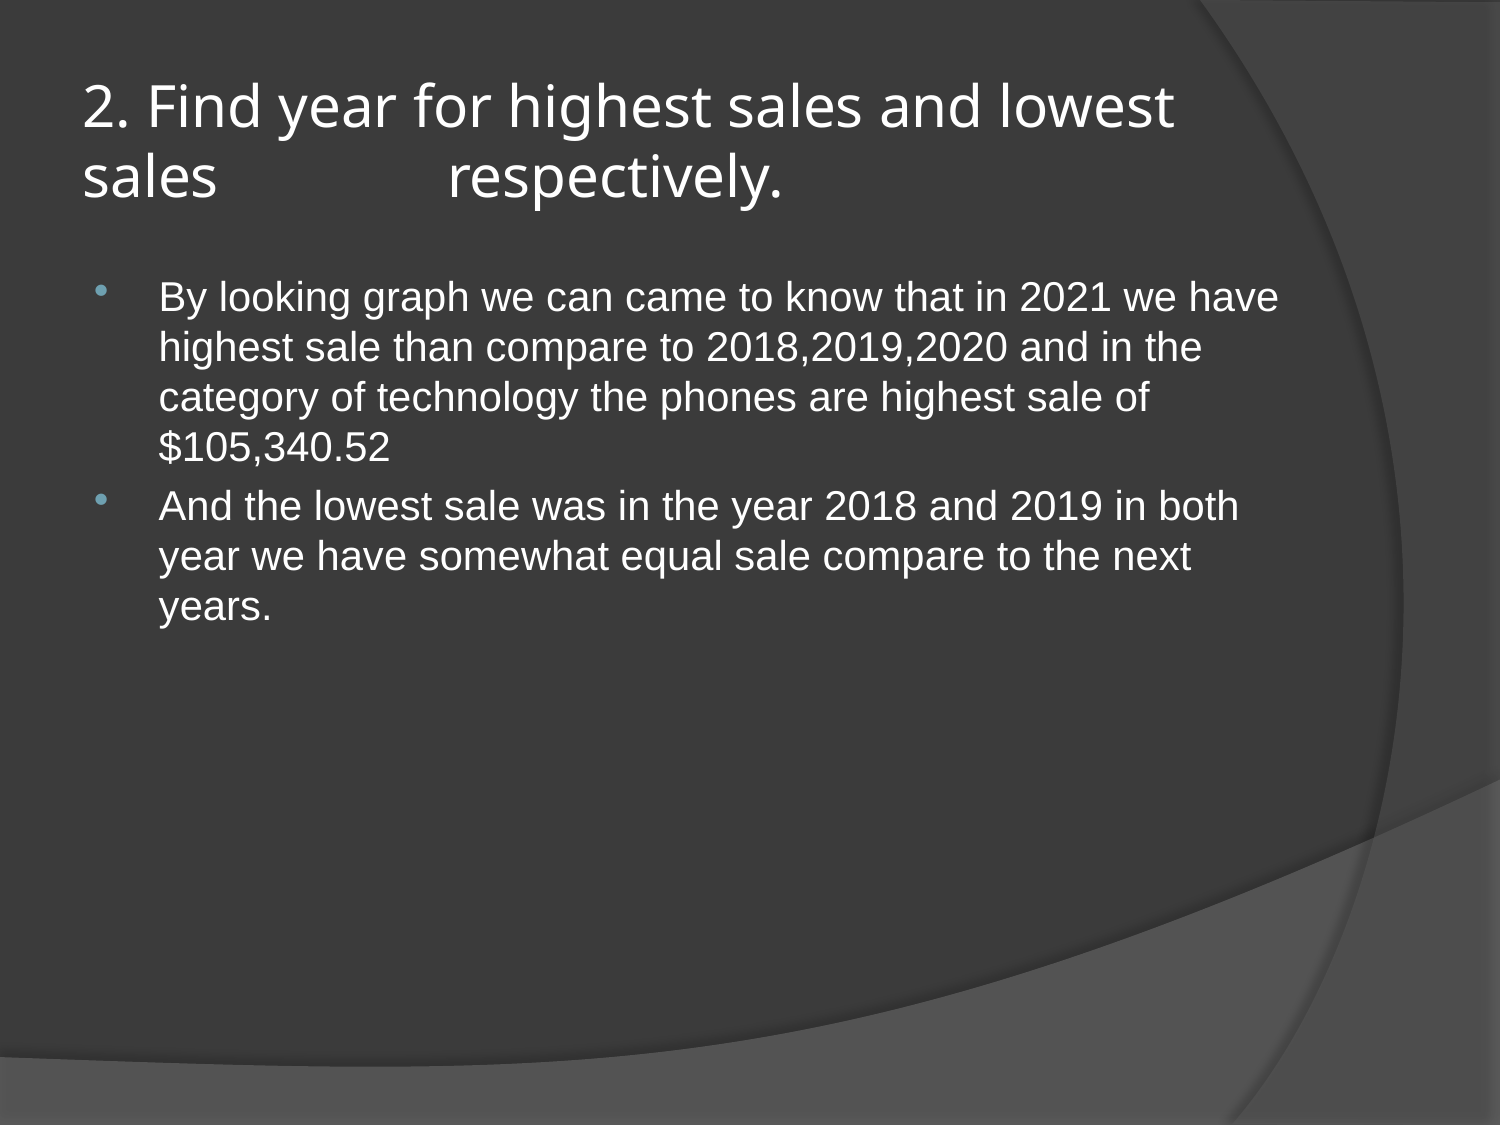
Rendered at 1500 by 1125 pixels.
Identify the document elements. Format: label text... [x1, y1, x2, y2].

list By looking graph we can came to know that in 2021 we have highest sale than compare to 2018,2019,2020 and in the category of technology the phones are highest sale of $105,340.52 And the lowest sale was in the year 2018 and 2019 in both year we have somewhat equal sale compare to the next years. [75, 262, 1300, 1005]
title 2. Find year for highest sales and lowest sales respectively. [75, 45, 1300, 233]
